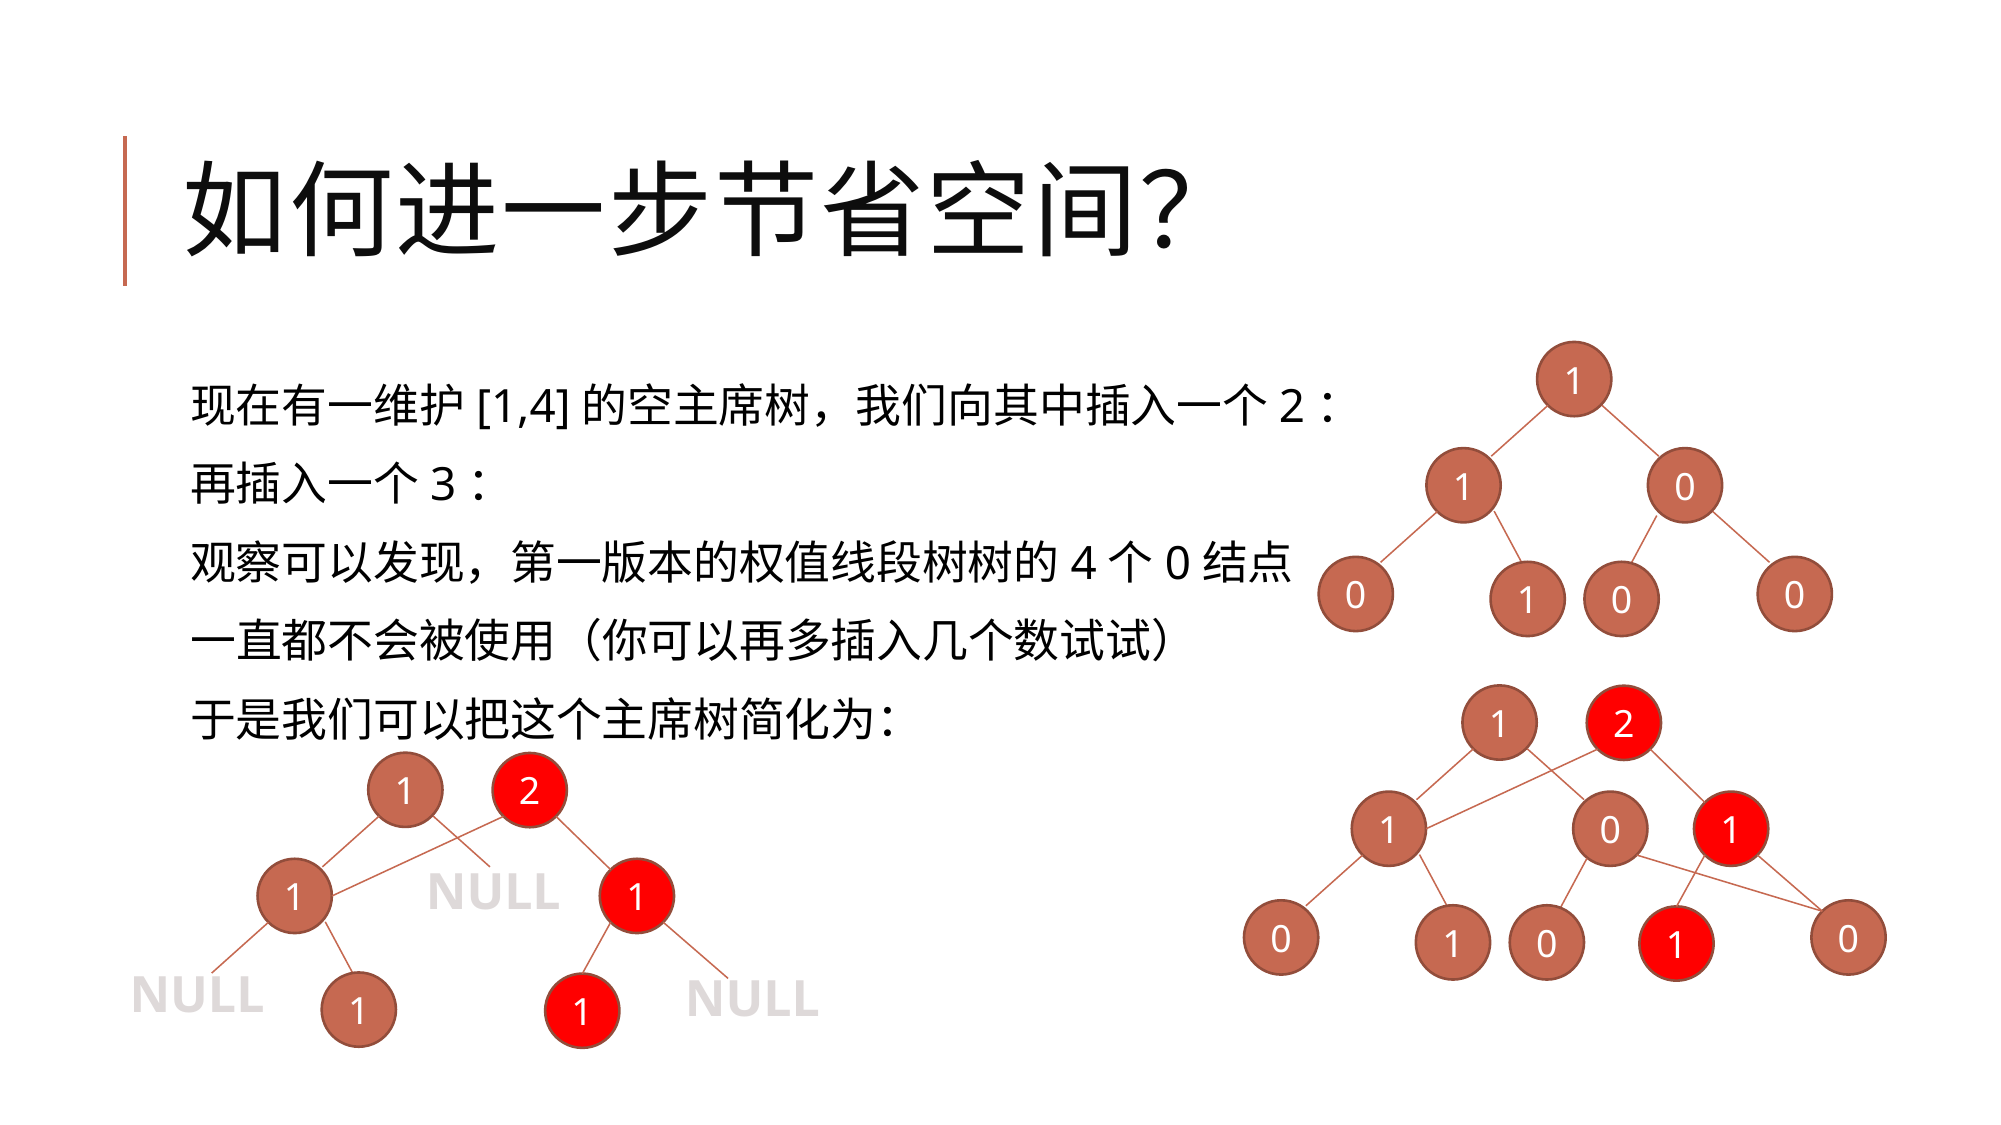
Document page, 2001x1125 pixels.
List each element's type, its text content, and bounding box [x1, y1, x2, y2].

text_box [1318, 341, 1833, 637]
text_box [126, 752, 823, 1049]
title 如何进一步节省空间？ [168, 96, 1763, 342]
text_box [1243, 685, 1887, 981]
list 现在有一维护[1,4]的空主席树，我们向其中插入一个2： 再插入一个3： 观察可以发现，第一版本的权值线段树树的4个0结点 一直都不会被使用（你可以再多插入几个数试试） 于是我们可以把这个主席树简化为： [168, 375, 1763, 1035]
